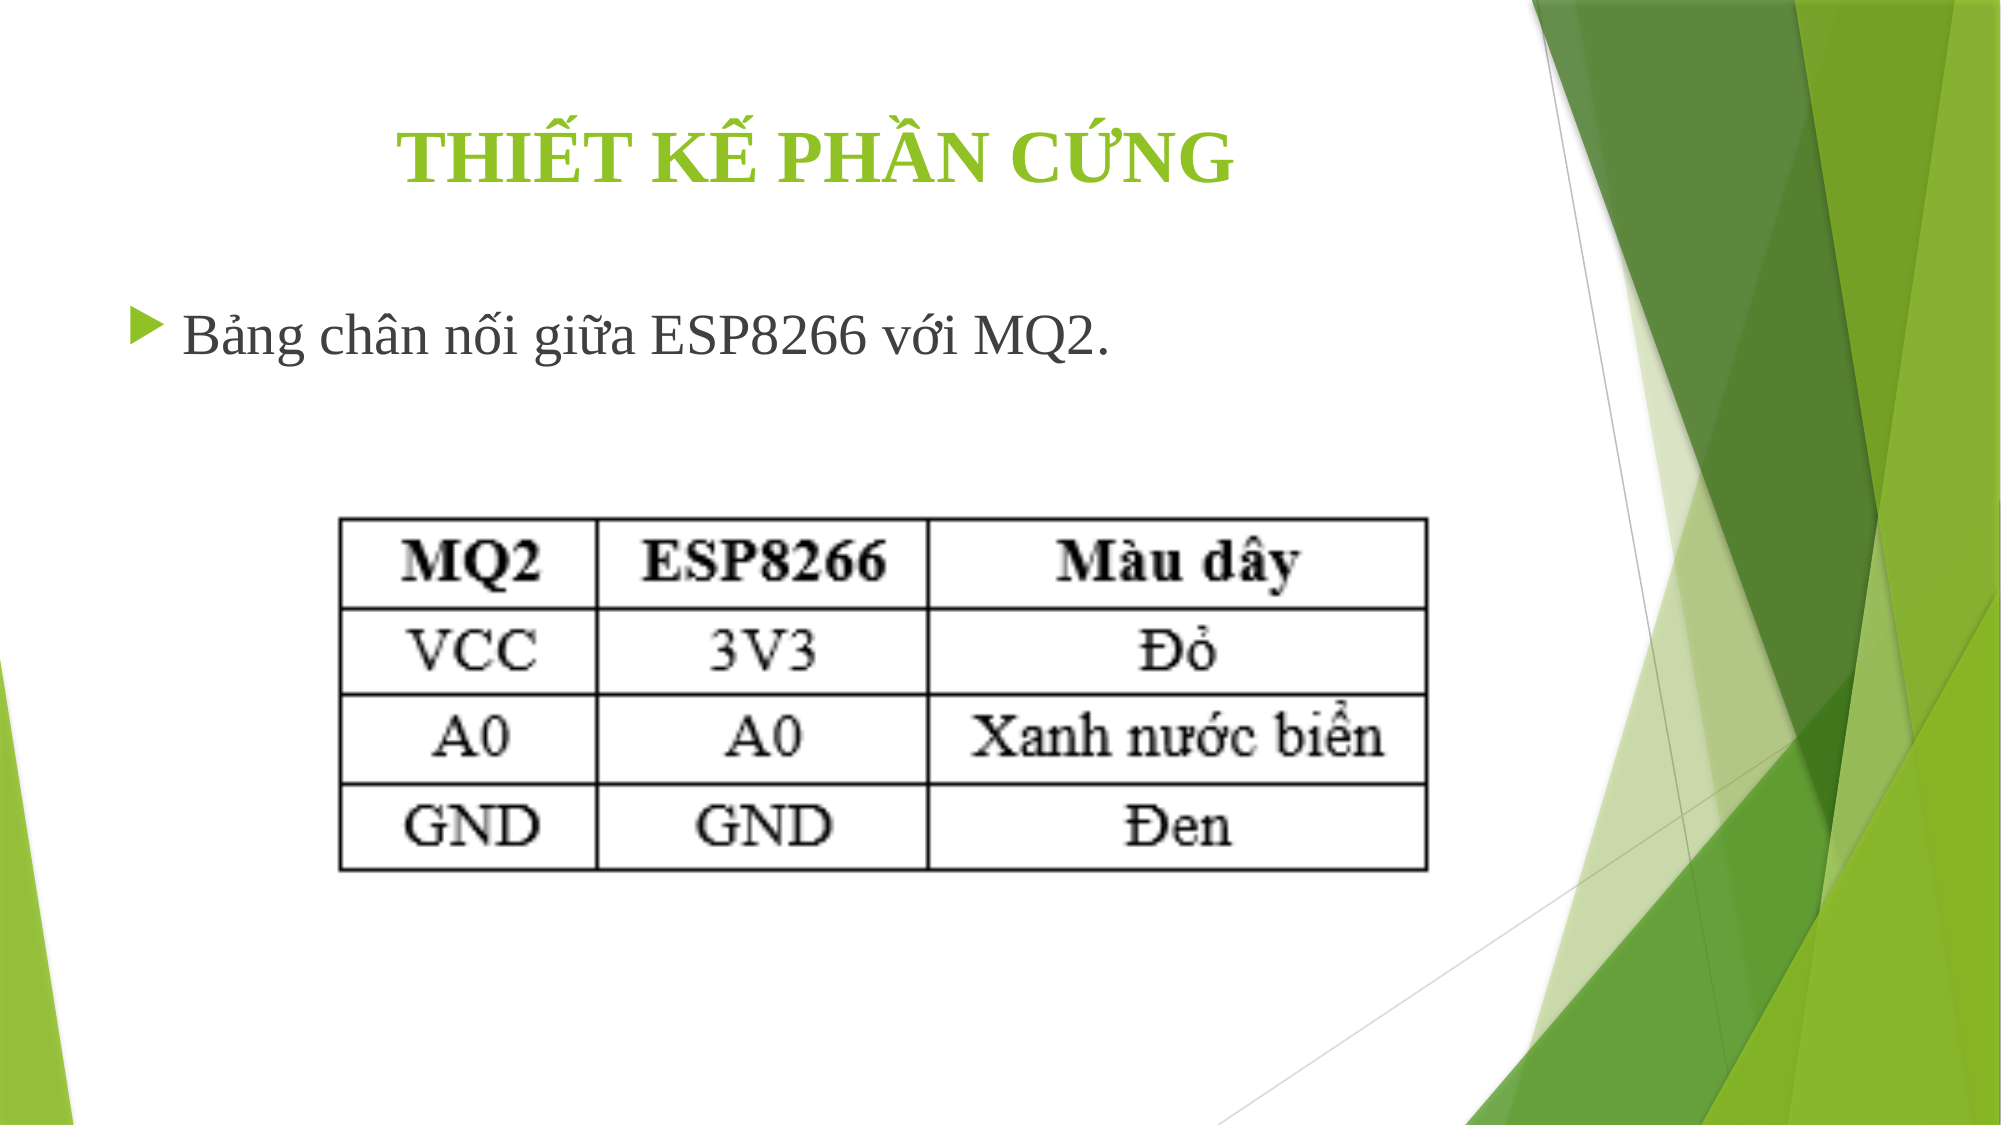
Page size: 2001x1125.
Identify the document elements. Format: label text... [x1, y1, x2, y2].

list Bảng chân nối giữa ESP8266 với MQ2. [111, 288, 1522, 926]
picture [298, 473, 1468, 903]
title THIẾT KẾ PHẦN CỨNG [111, 99, 1522, 288]
